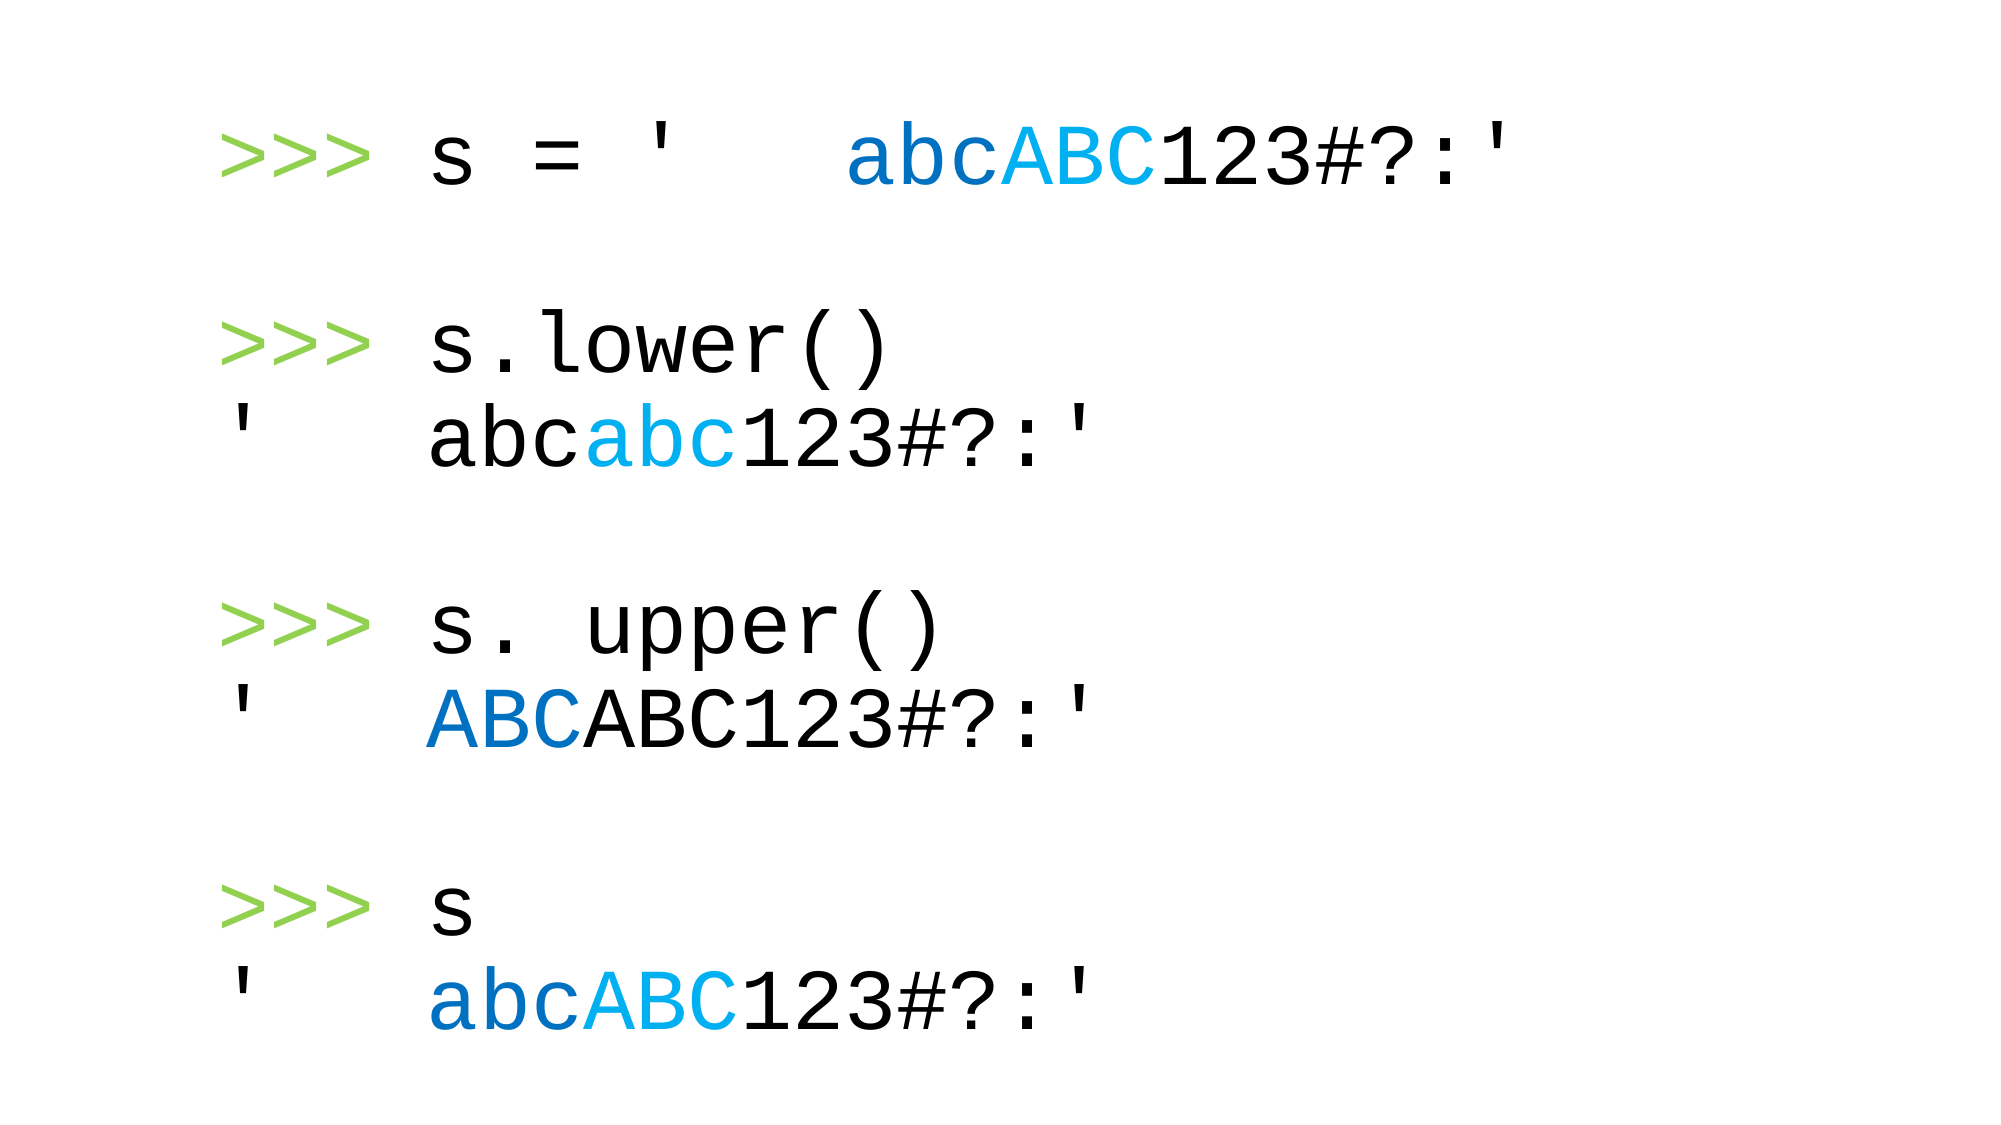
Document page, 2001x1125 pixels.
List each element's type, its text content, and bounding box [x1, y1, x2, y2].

title >>> s = ' abcABC123#?:' >>> s.lower() ' abcabc123#?:' >>> s. upper() ' ABCABC123#?:' >>> s ' abcABC123#?:' [202, 0, 1896, 1056]
